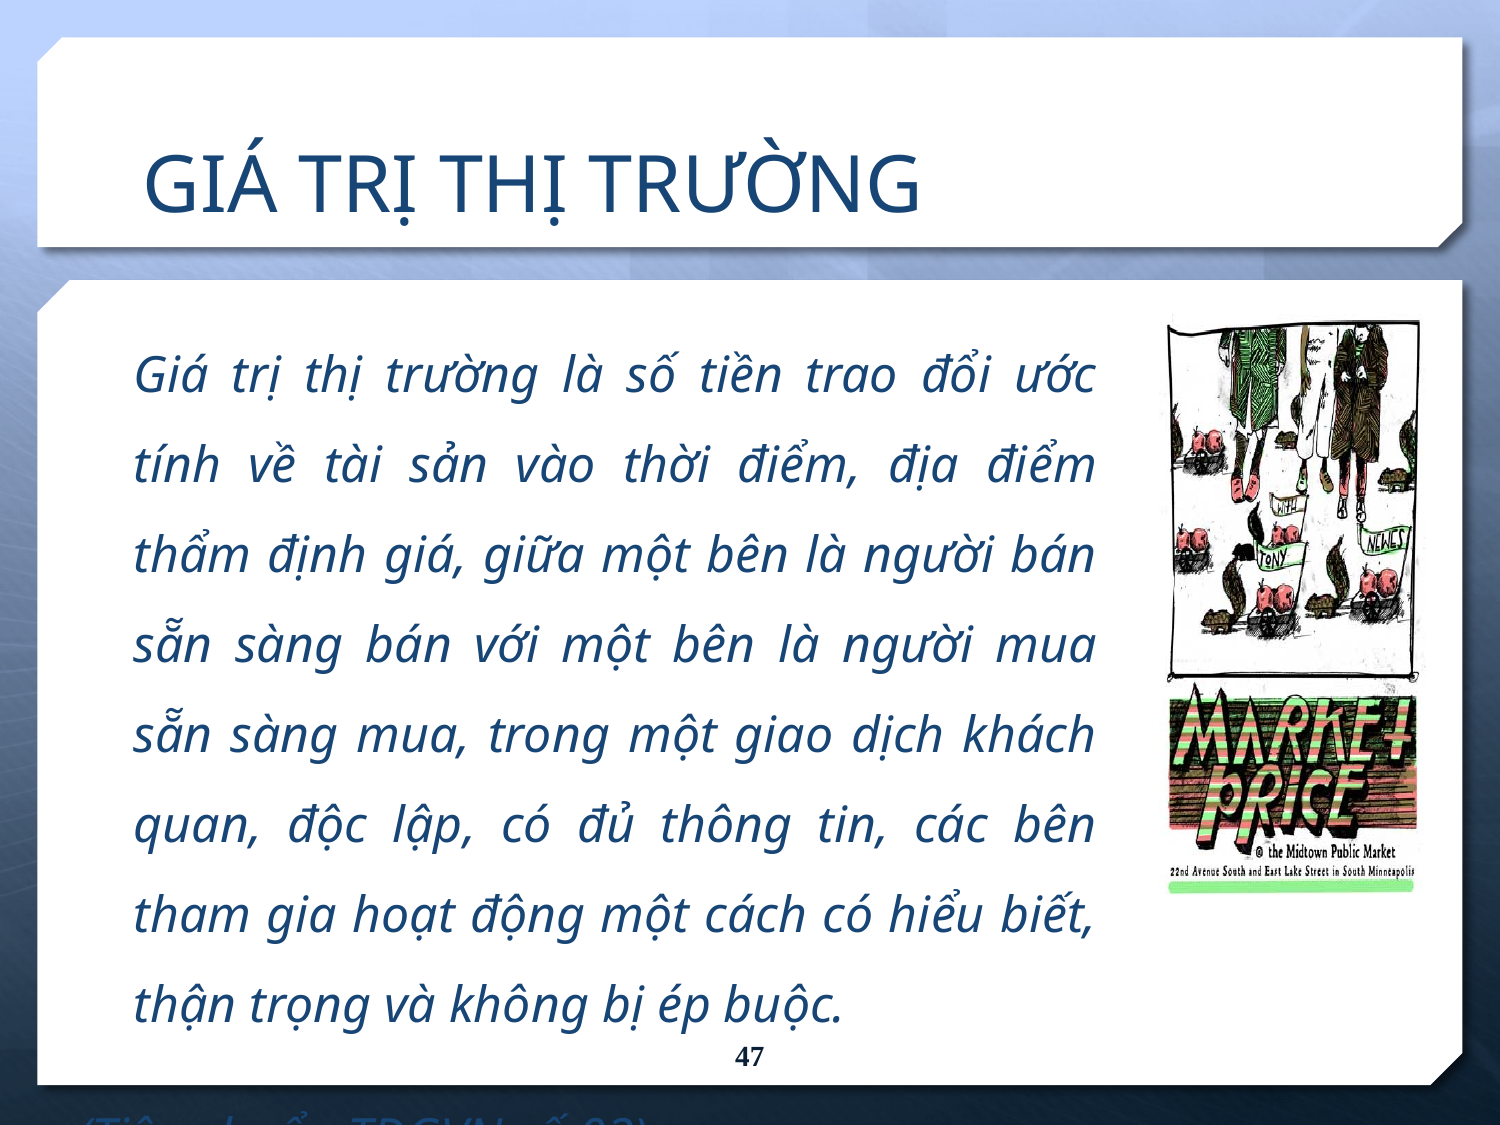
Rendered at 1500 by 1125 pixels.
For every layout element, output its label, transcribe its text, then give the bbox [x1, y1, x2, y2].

list Giá trị thị trường là số tiền trao đổi ước tính về tài sản vào thời điểm, địa điểm thẩm định giá, giữa một bên là người bán sẵn sàng bán với một bên là người mua sẵn sàng mua, trong một giao dịch khách quan, độc lập, có đủ thông tin, các bên tham gia hoạt động một cách có hiểu biết, thận trọng và không bị ép buộc. (Tiêu chuẩn TĐGVN số 02) [62, 305, 1113, 1086]
slide_number 47 [706, 1025, 794, 1085]
title GIÁ TRỊ THỊ TRƯỜNG [127, 48, 1372, 236]
picture [1159, 304, 1427, 1043]
